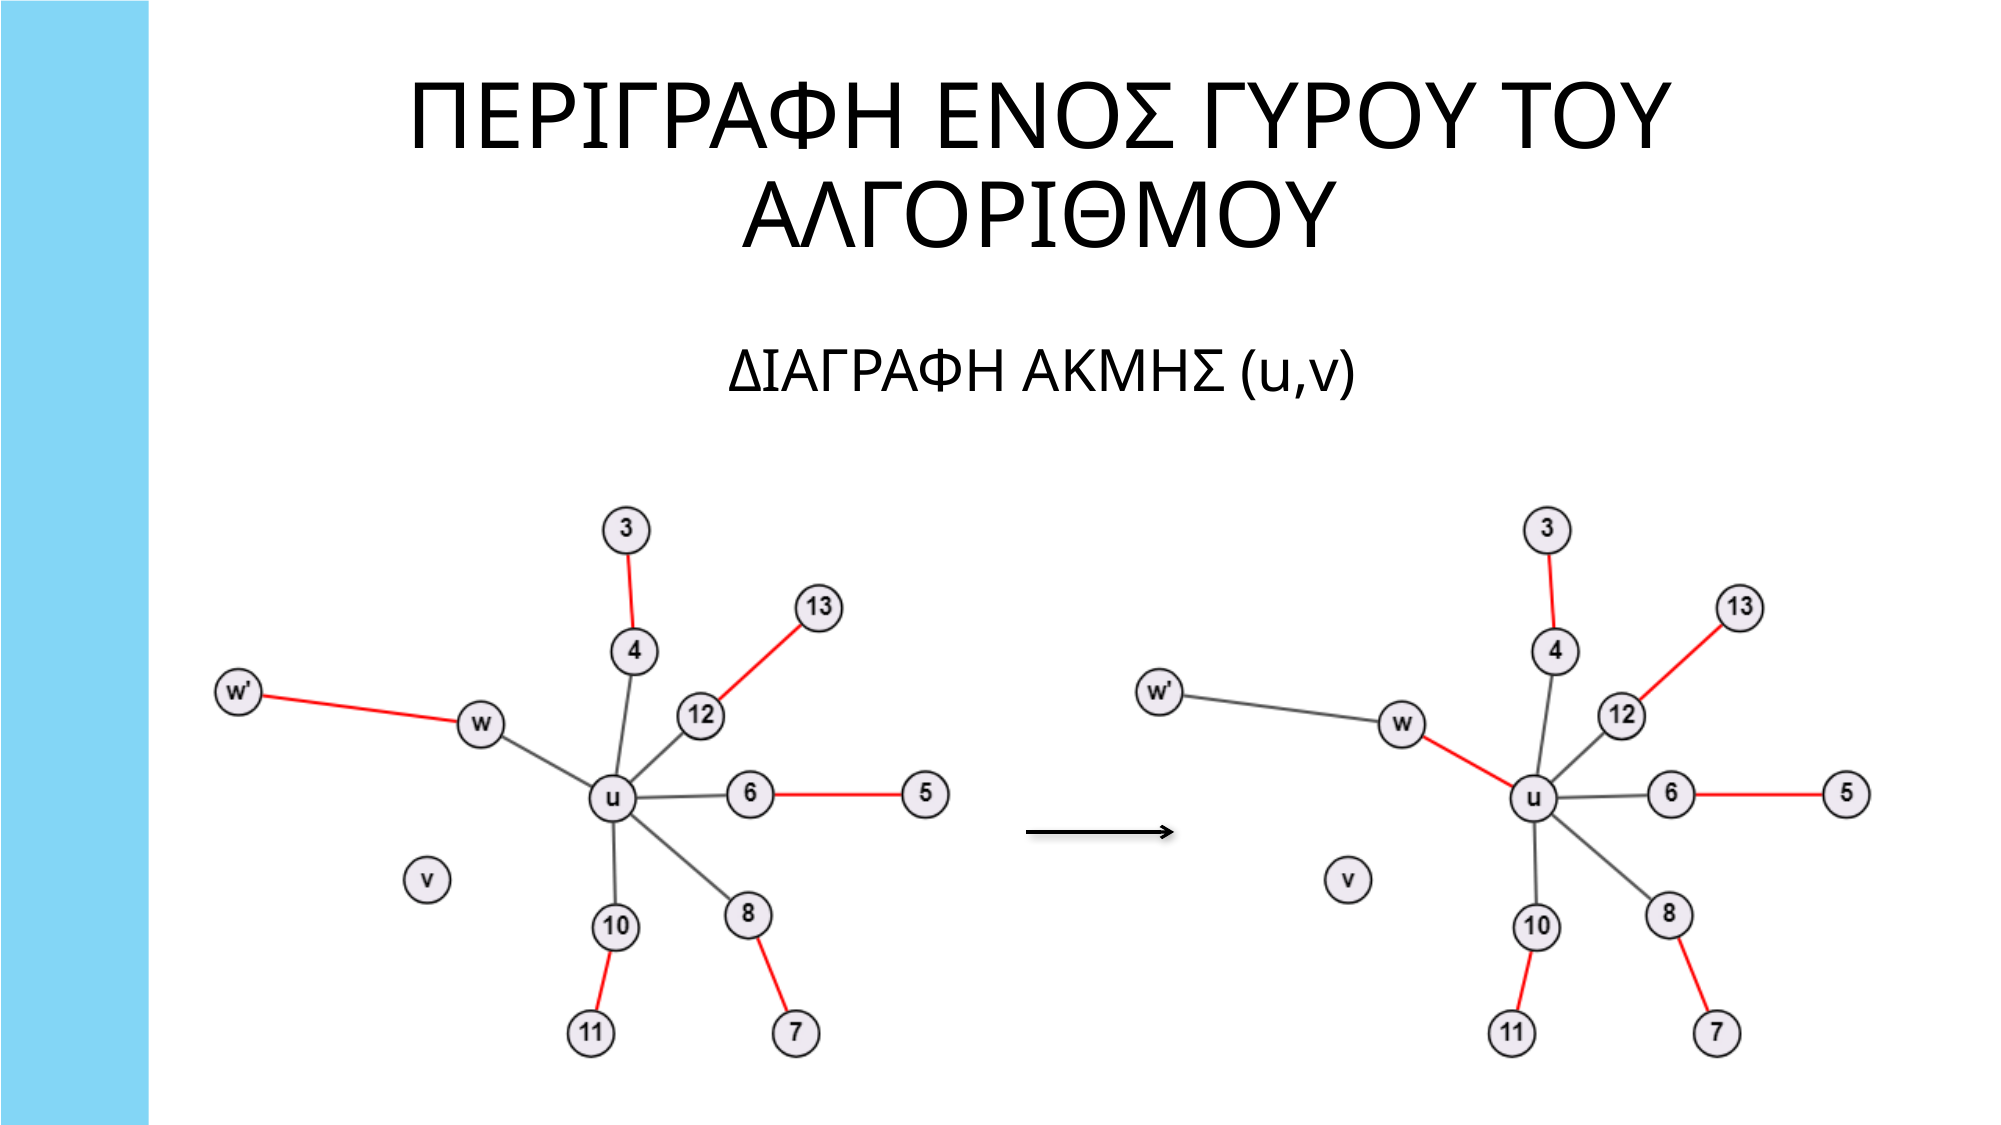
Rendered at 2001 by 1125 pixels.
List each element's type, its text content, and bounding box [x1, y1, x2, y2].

list ΔΙΑΓΡΑΦΗ ΑΚΜΗΣ (u,v) [217, 333, 1863, 988]
text_box [1, 0, 149, 1125]
picture [1105, 465, 1896, 1100]
title ΠΕΡΙΓΡΑΦΗ ΕΝΟΣ ΓΥΡΟΥ ΤΟΥ ΑΛΓΟΡΙΘΜΟΥ [217, 59, 1863, 278]
picture [184, 465, 975, 1100]
